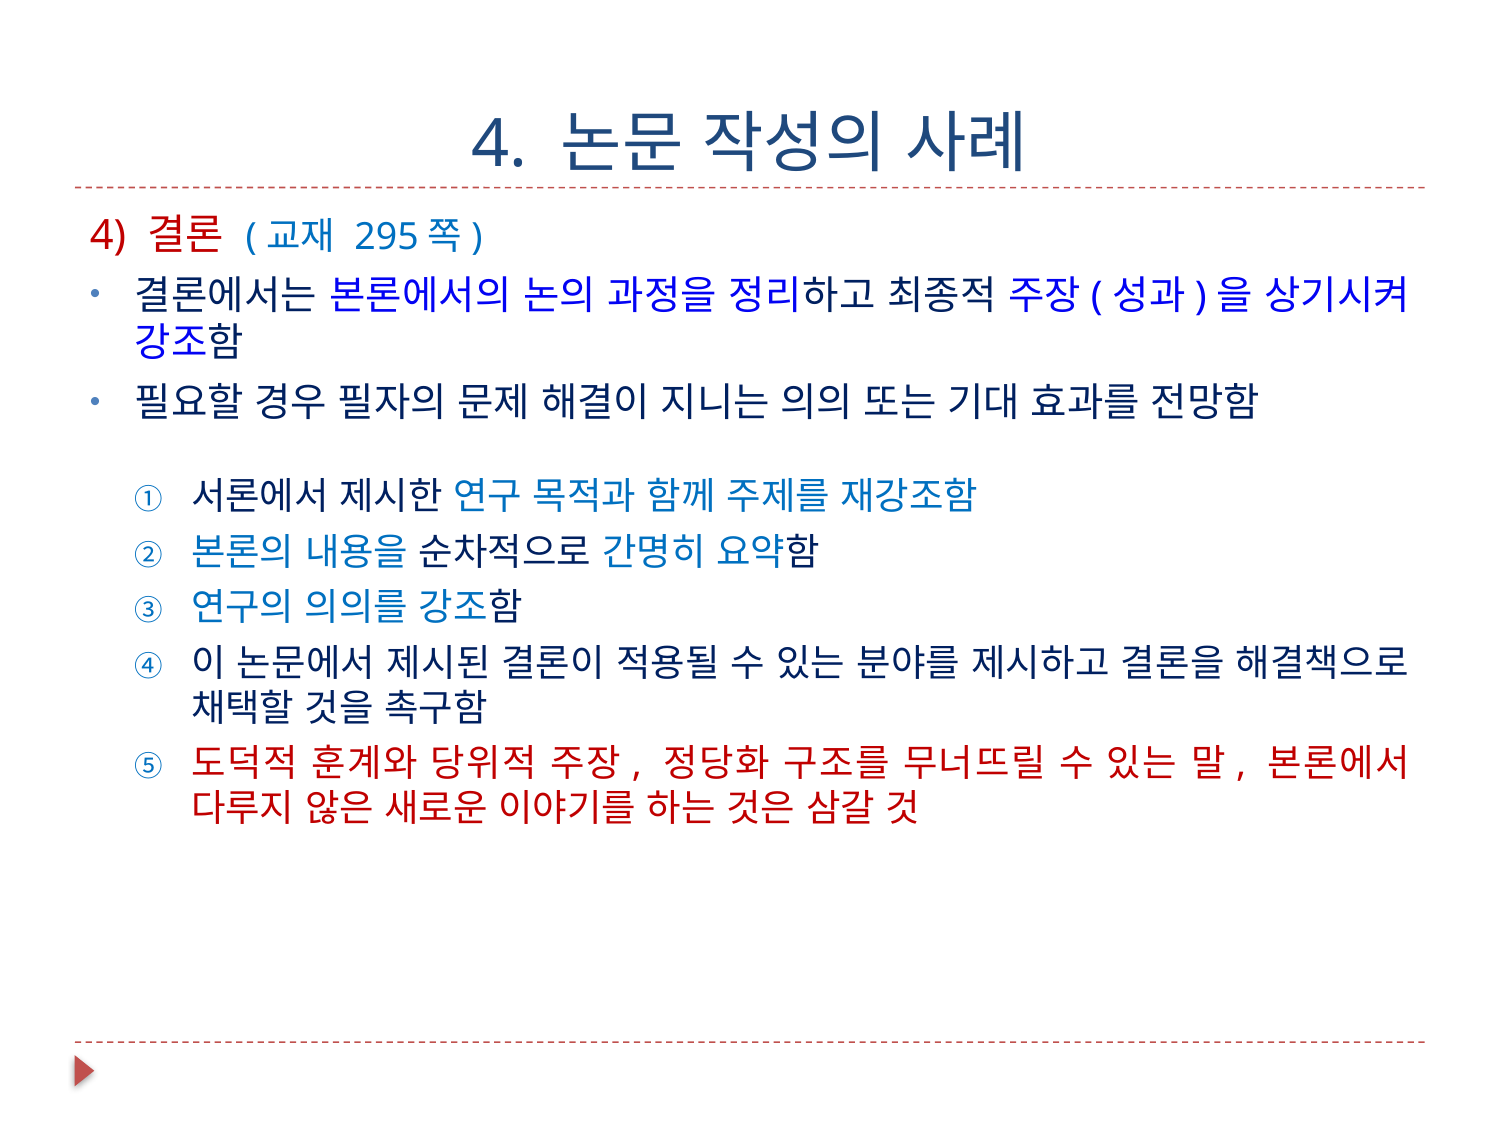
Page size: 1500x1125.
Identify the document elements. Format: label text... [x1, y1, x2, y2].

title 4. 논문 작성의 사례 [75, 24, 1425, 188]
list 4) 결론 (교재 295쪽) 결론에서는 본론에서의 논의 과정을 정리하고 최종적 주장(성과)을 상기시켜 강조함 필요할 경우 필자의 문제 해결이 지니는 의의 또는 기대 효과를 전망함 서론에서 제시한 연구 목적과 함께 주제를 재강조함 본론의 내용을 순차적으로 간명히 요약함 연구의 의의를 강조함 이 논문에서 제시된 결론이 적용될 수 있는 분야를 제시하고 결론을 해결책으로 채택할 것을 촉구함 도덕적 훈계와 당위적 주장, 정당화 구조를 무너뜨릴 수 있는 말, 본론에서 다루지 않은 새로운 이야기를 하는 것은 삼갈 것 [75, 200, 1425, 1010]
